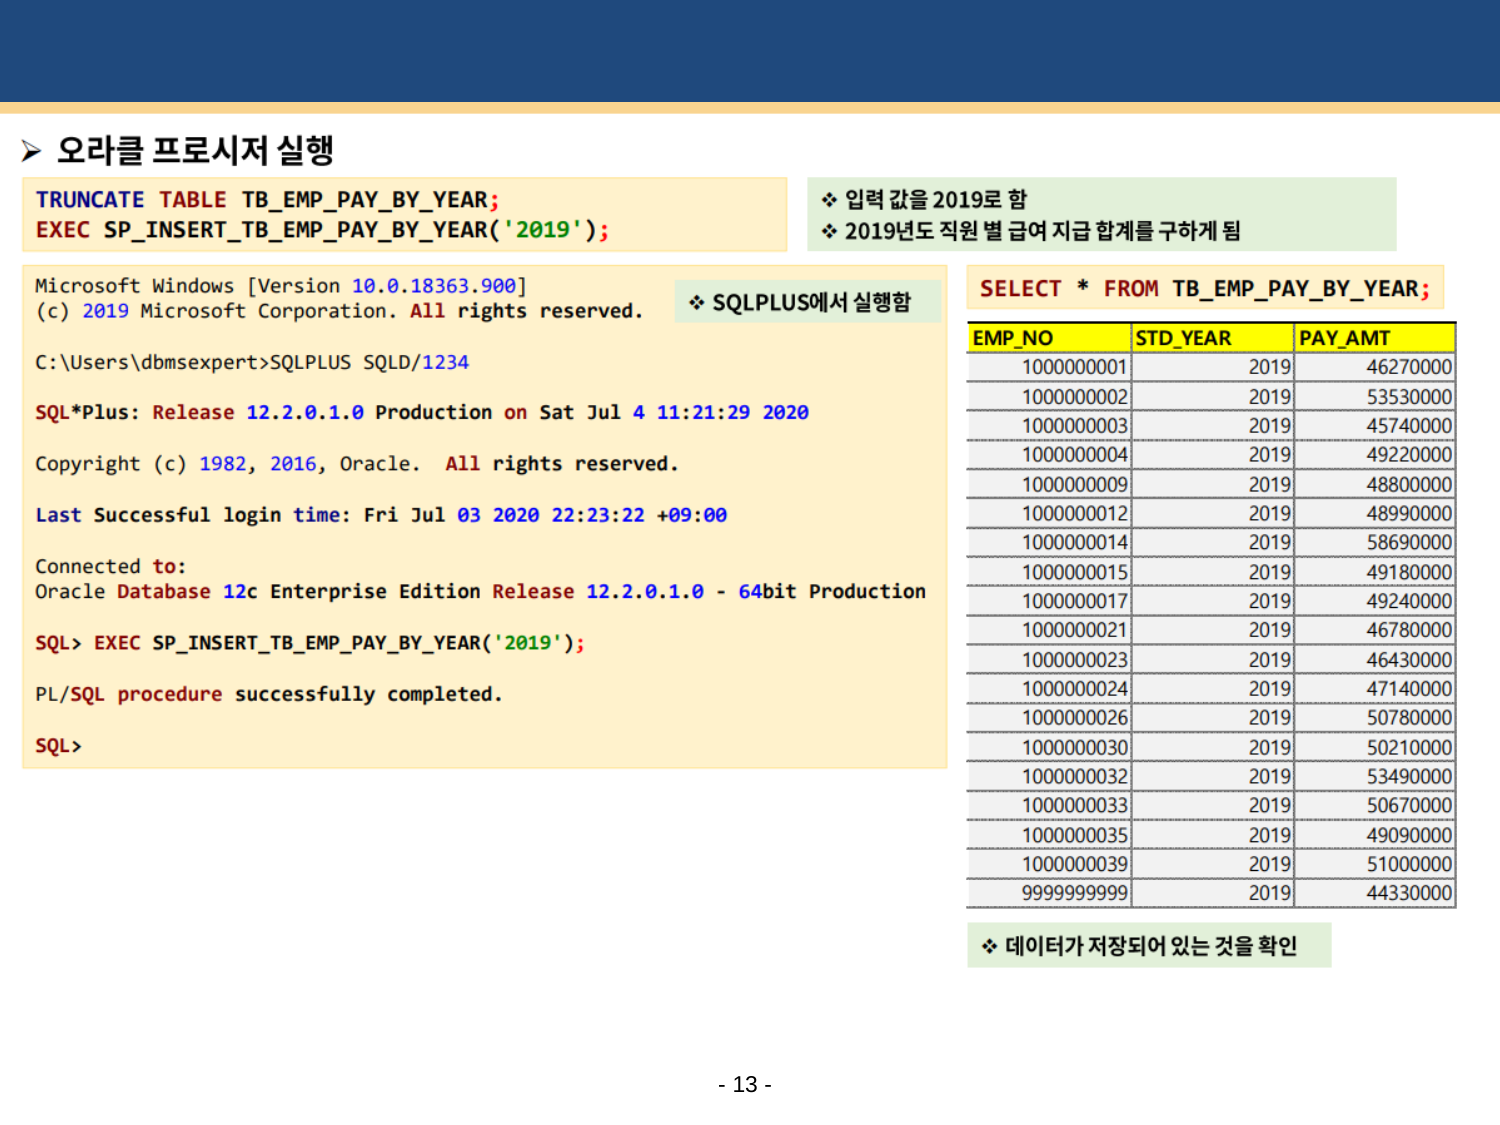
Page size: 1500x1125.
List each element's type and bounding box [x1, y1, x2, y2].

picture [3, 121, 1497, 1004]
